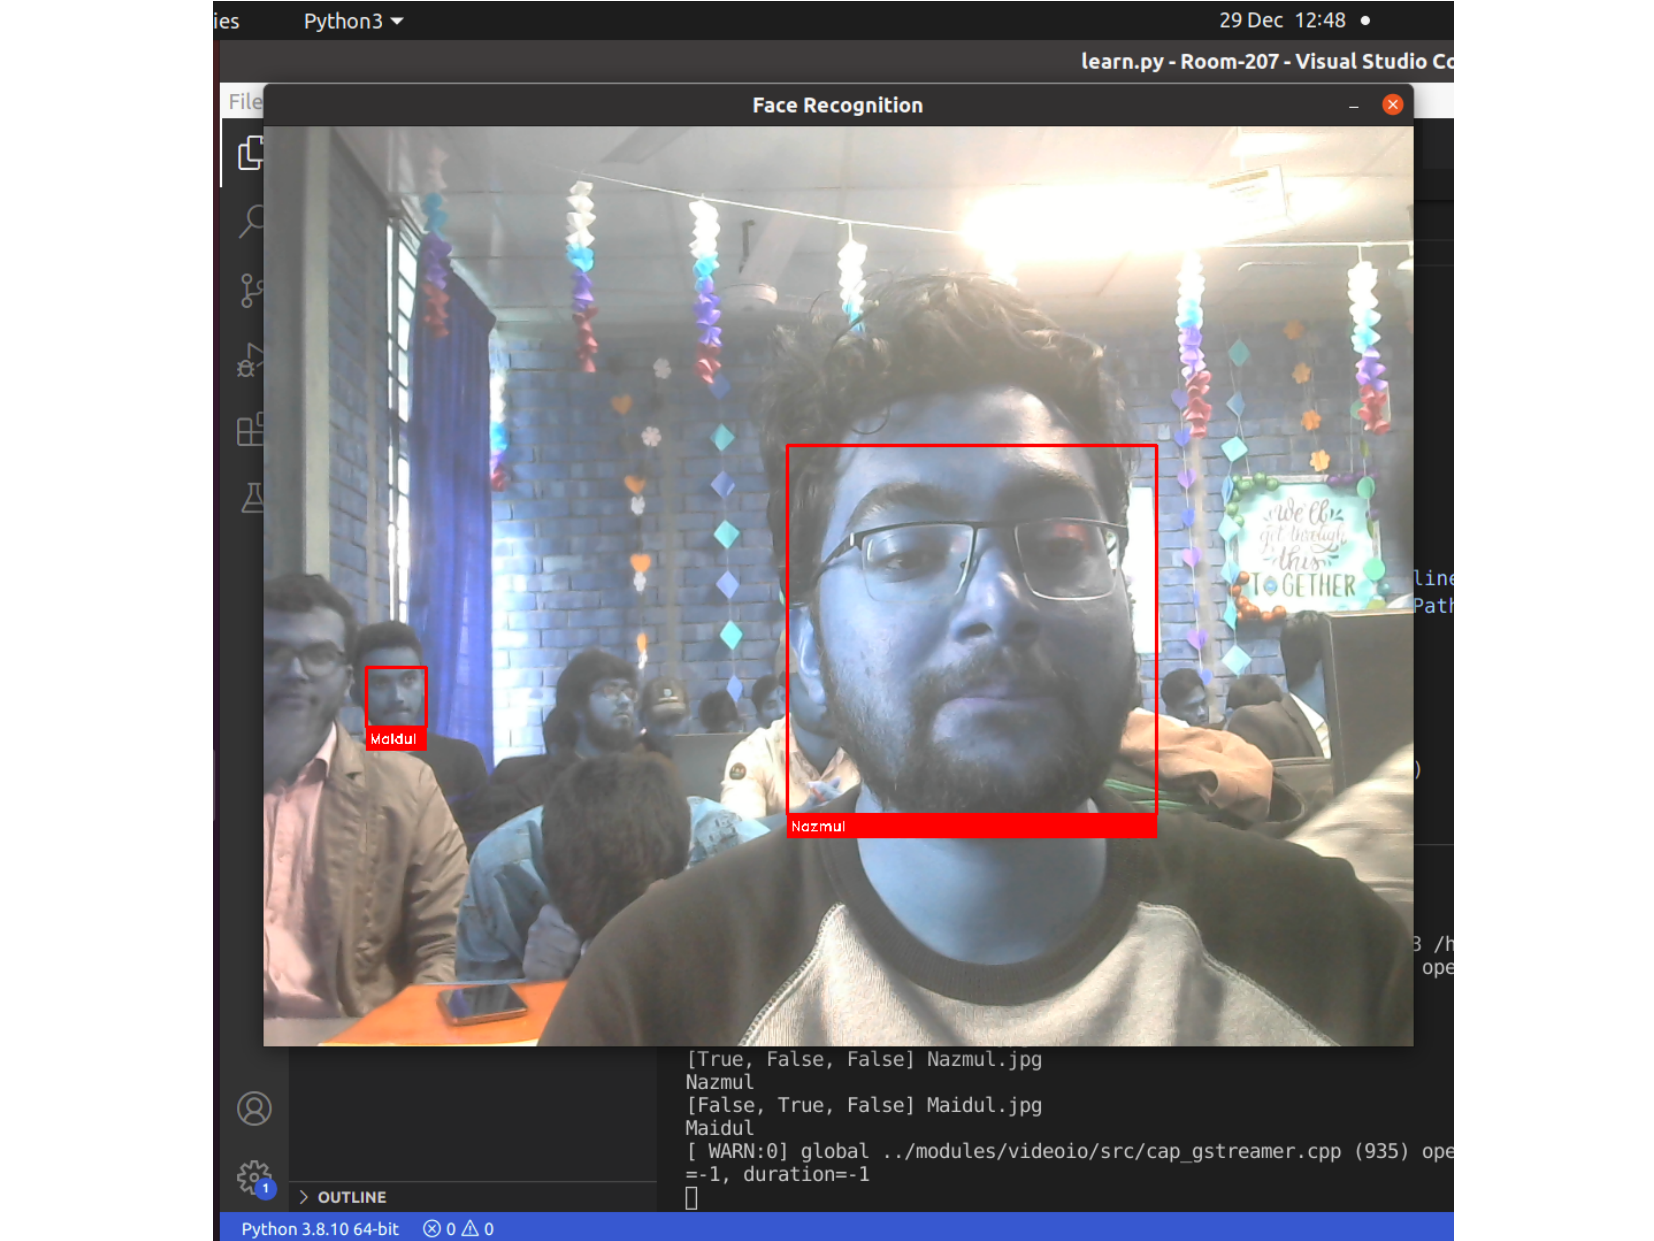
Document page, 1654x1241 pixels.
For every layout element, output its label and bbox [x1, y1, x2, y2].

picture [212, 1, 1454, 1241]
